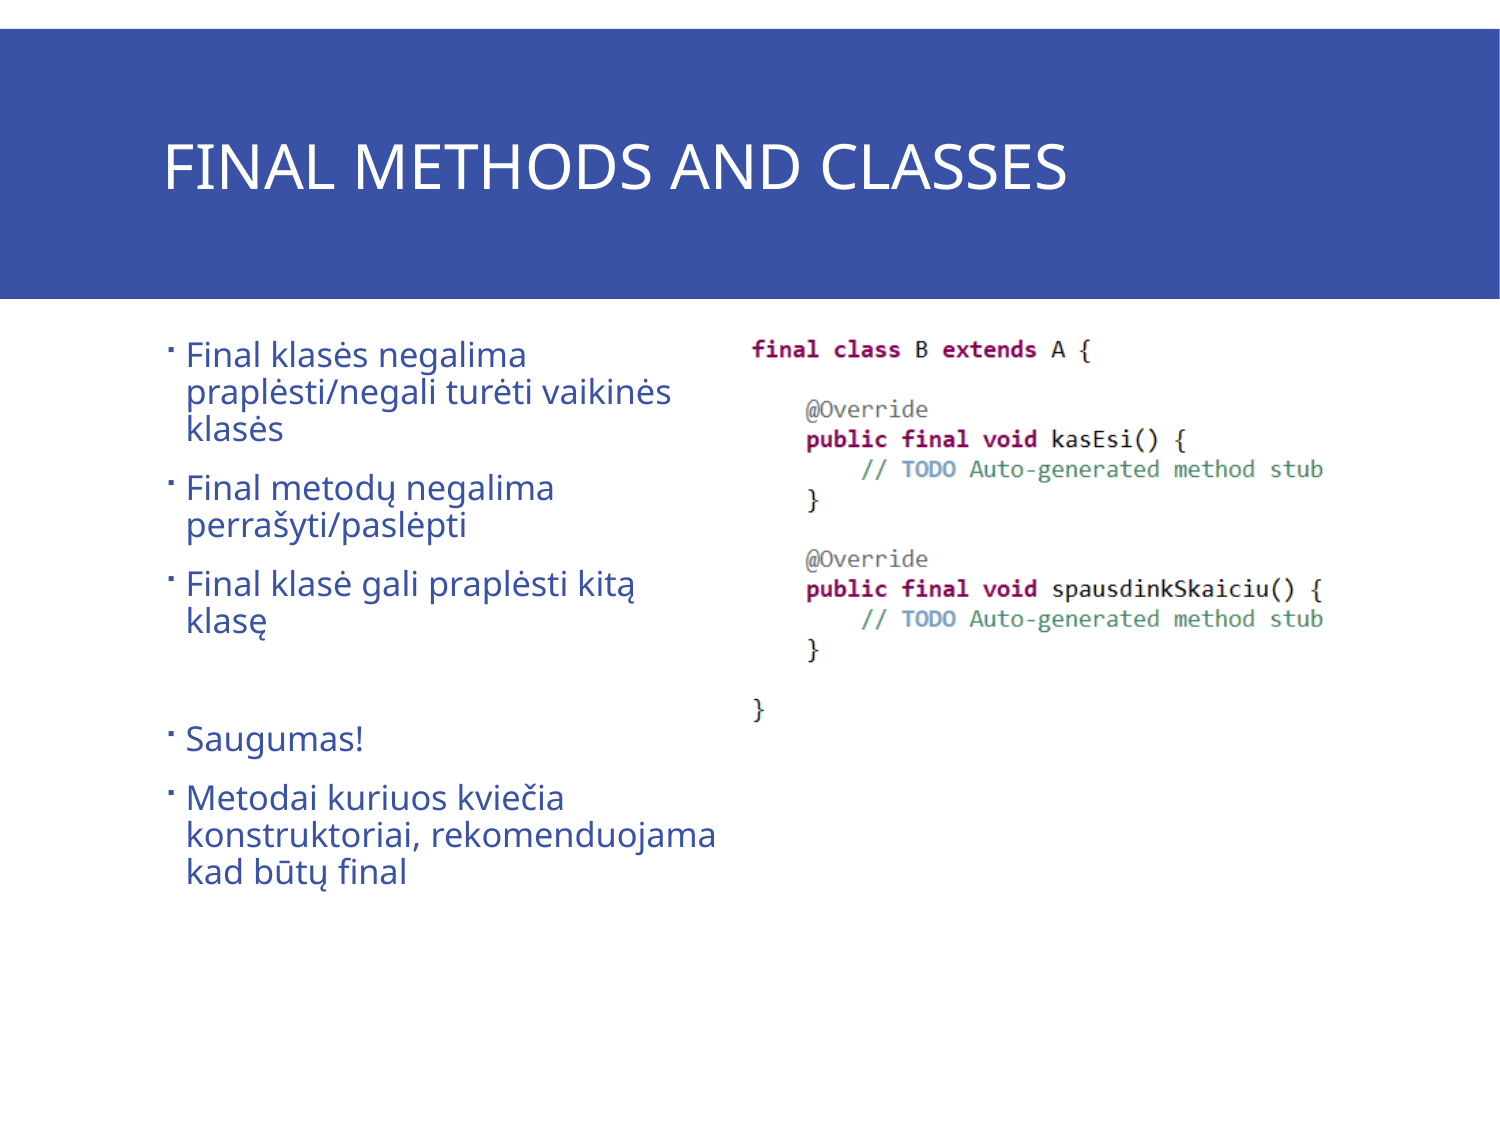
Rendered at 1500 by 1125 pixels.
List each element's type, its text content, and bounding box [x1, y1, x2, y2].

list Final klasės negalima praplėsti/negali turėti vaikinės klasės Final metodų negalima perrašyti/paslėpti Final klasė gali praplėsti kitą klasę Saugumas! Metodai kuriuos kviečia konstruktoriai, rekomenduojama kad būtų final [148, 329, 734, 1020]
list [749, 329, 1336, 729]
title Final methods and classes [147, 46, 1352, 294]
